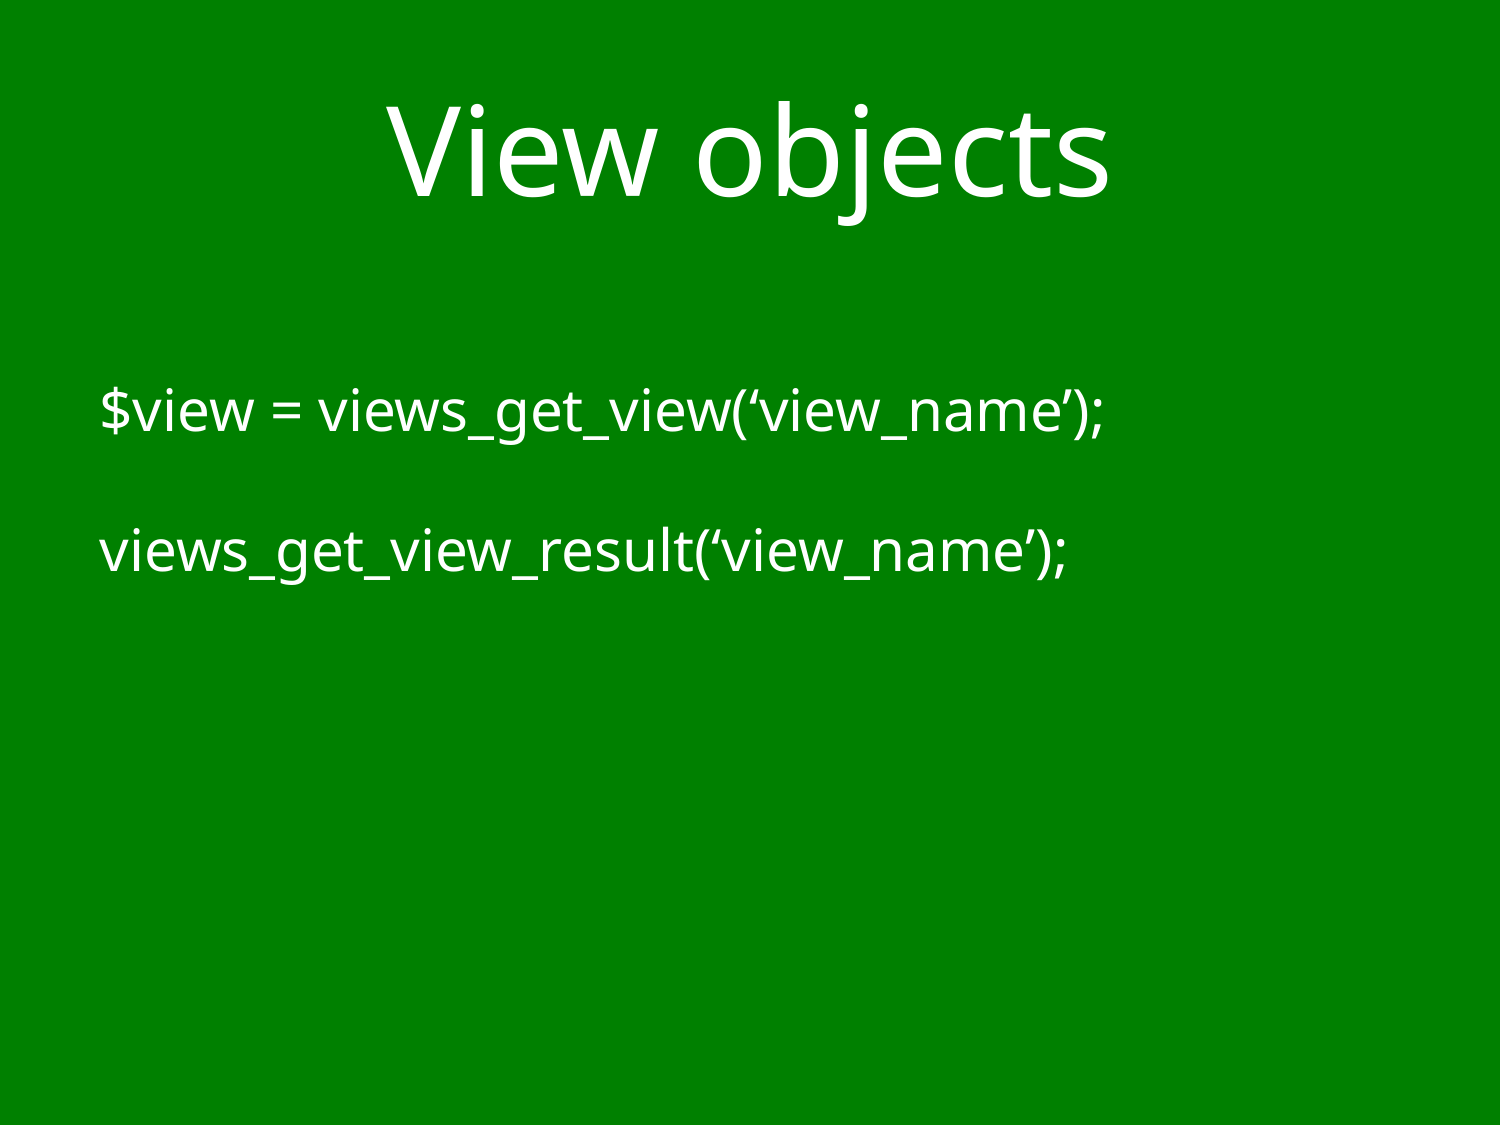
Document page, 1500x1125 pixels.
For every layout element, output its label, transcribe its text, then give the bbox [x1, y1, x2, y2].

title View objects [112, 25, 1388, 267]
text_box $view = views_get_view(‘view_name’); views_get_view_result(‘view_name’); [85, 365, 1500, 591]
